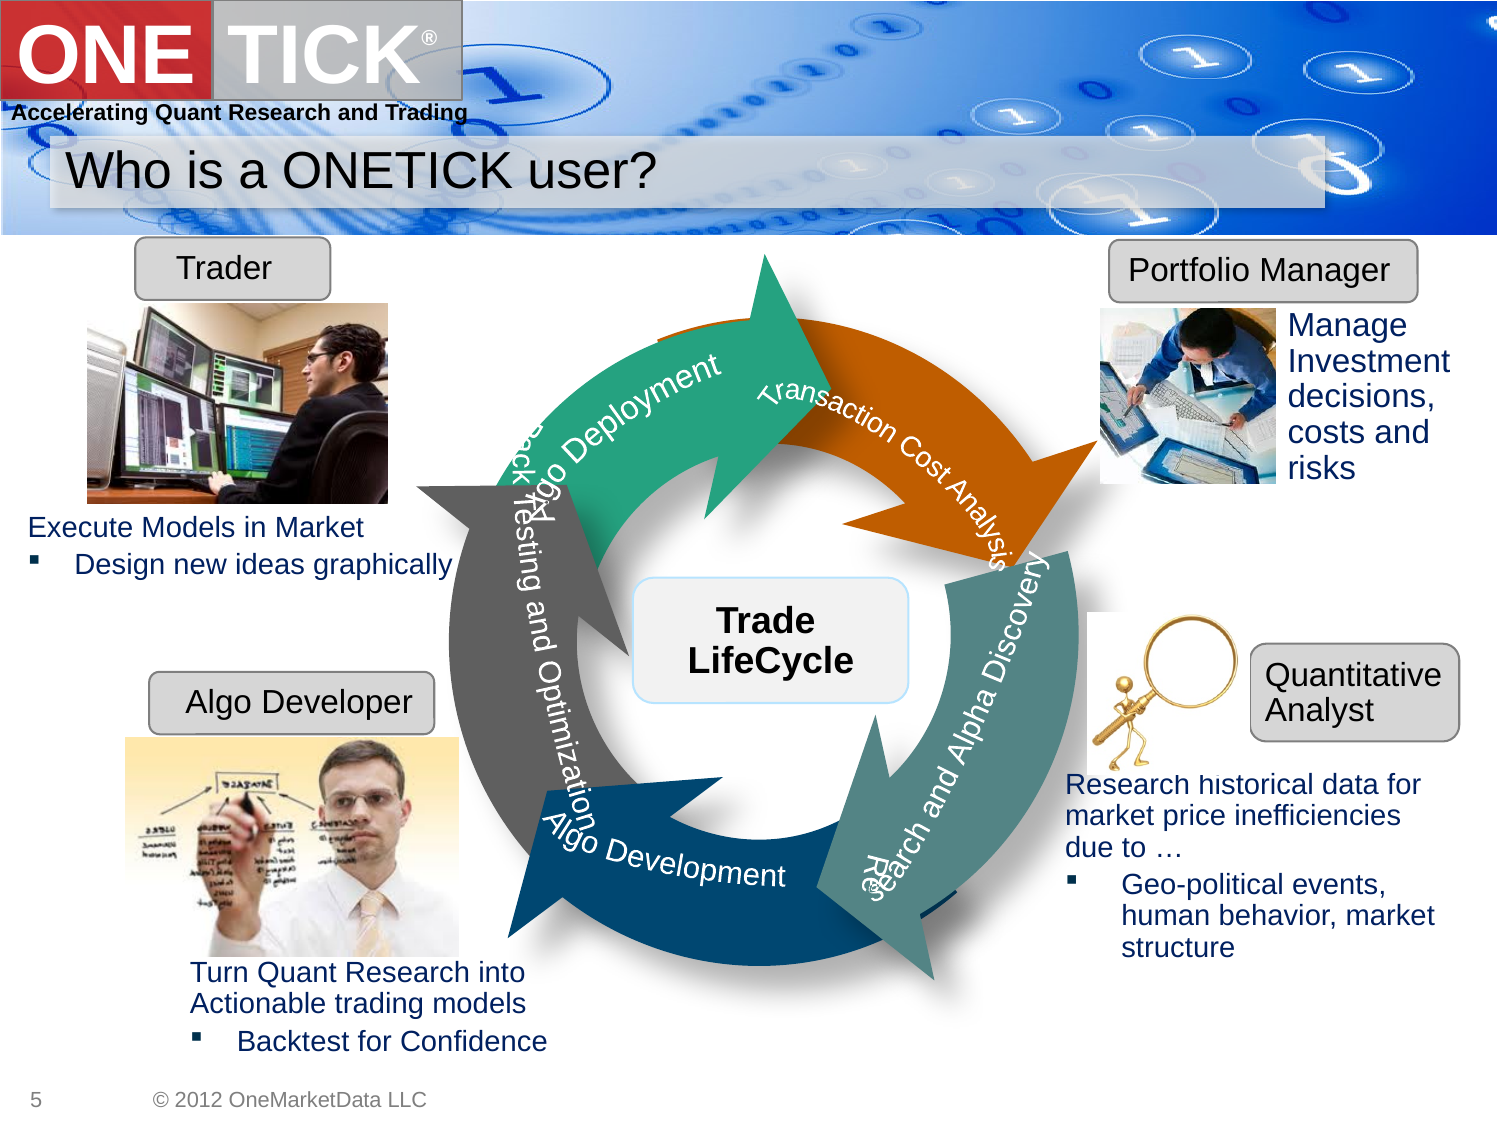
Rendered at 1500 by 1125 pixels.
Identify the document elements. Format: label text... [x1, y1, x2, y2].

picture [124, 737, 459, 957]
text_box Execute Models in Market Design new ideas graphically [12, 504, 357, 611]
text_box Research historical data for market price inefficiencies due to … Geo-political events, human behavior, market structure [1169, 761, 1469, 1000]
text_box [148, 671, 435, 735]
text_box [362, 239, 1165, 1046]
list Manage Investment decisions, costs and risks [1279, 299, 1487, 489]
text_box Turn Quant Research into Actionable trading models Backtest for Confidence [174, 966, 594, 1056]
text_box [1254, 643, 1460, 742]
picture [1099, 307, 1277, 485]
title Who is a ONETICK user? [49, 135, 1326, 209]
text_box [134, 237, 331, 301]
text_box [632, 577, 909, 704]
picture [1, 1, 1497, 235]
picture [1087, 612, 1251, 776]
picture [87, 302, 389, 504]
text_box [1108, 239, 1418, 303]
